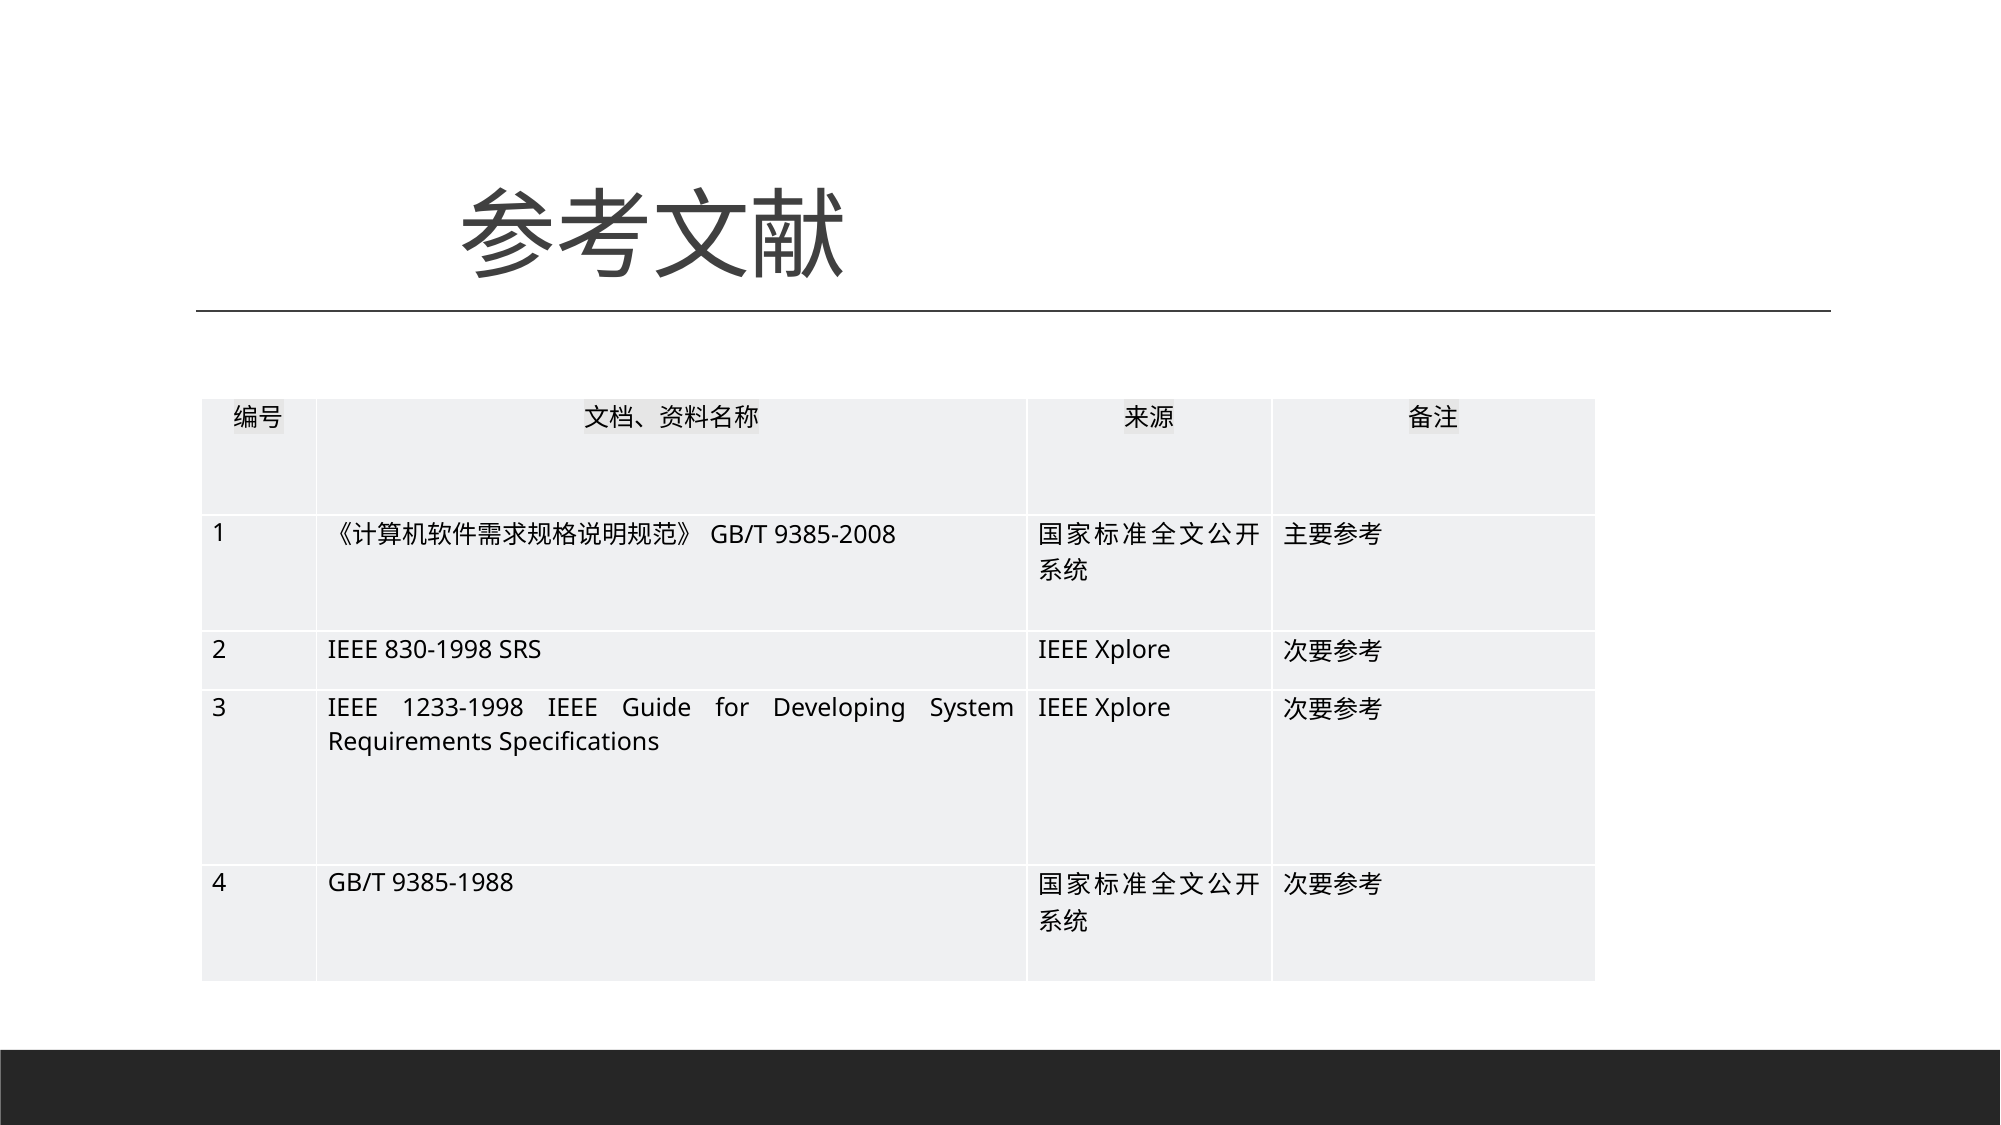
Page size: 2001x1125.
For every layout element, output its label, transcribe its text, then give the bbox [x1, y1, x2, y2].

table_cell 国家标准全文公开系统 [1028, 516, 1271, 630]
table_cell IEEE 830-1998 SRS [317, 632, 1026, 689]
table_cell 次要参考 [1273, 632, 1595, 689]
table_cell 2 [202, 632, 316, 689]
table_cell IEEE 1233-1998 IEEE Guide for Developing System Requirements Specifications [317, 691, 1026, 864]
title 参考文献 [443, 176, 1225, 300]
table_cell GB/T 9385-1988 [317, 866, 1026, 981]
table_cell 3 [202, 691, 316, 864]
table_header 编号 [202, 399, 316, 514]
table_cell 4 [202, 866, 316, 981]
table_header 文档、资料名称 [317, 399, 1026, 514]
table_cell 《计算机软件需求规格说明规范》GB/T 9385-2008 [317, 516, 1026, 630]
table_header 备注 [1273, 399, 1595, 514]
table_cell 次要参考 [1273, 866, 1595, 981]
table_cell 次要参考 [1273, 691, 1595, 864]
table_cell 国家标准全文公开系统 [1028, 866, 1271, 981]
table_cell 1 [202, 516, 316, 630]
table_cell 主要参考 [1273, 516, 1595, 630]
table_cell IEEE Xplore [1028, 632, 1271, 689]
table_cell IEEE Xplore [1028, 691, 1271, 864]
table_header 来源 [1028, 399, 1271, 514]
